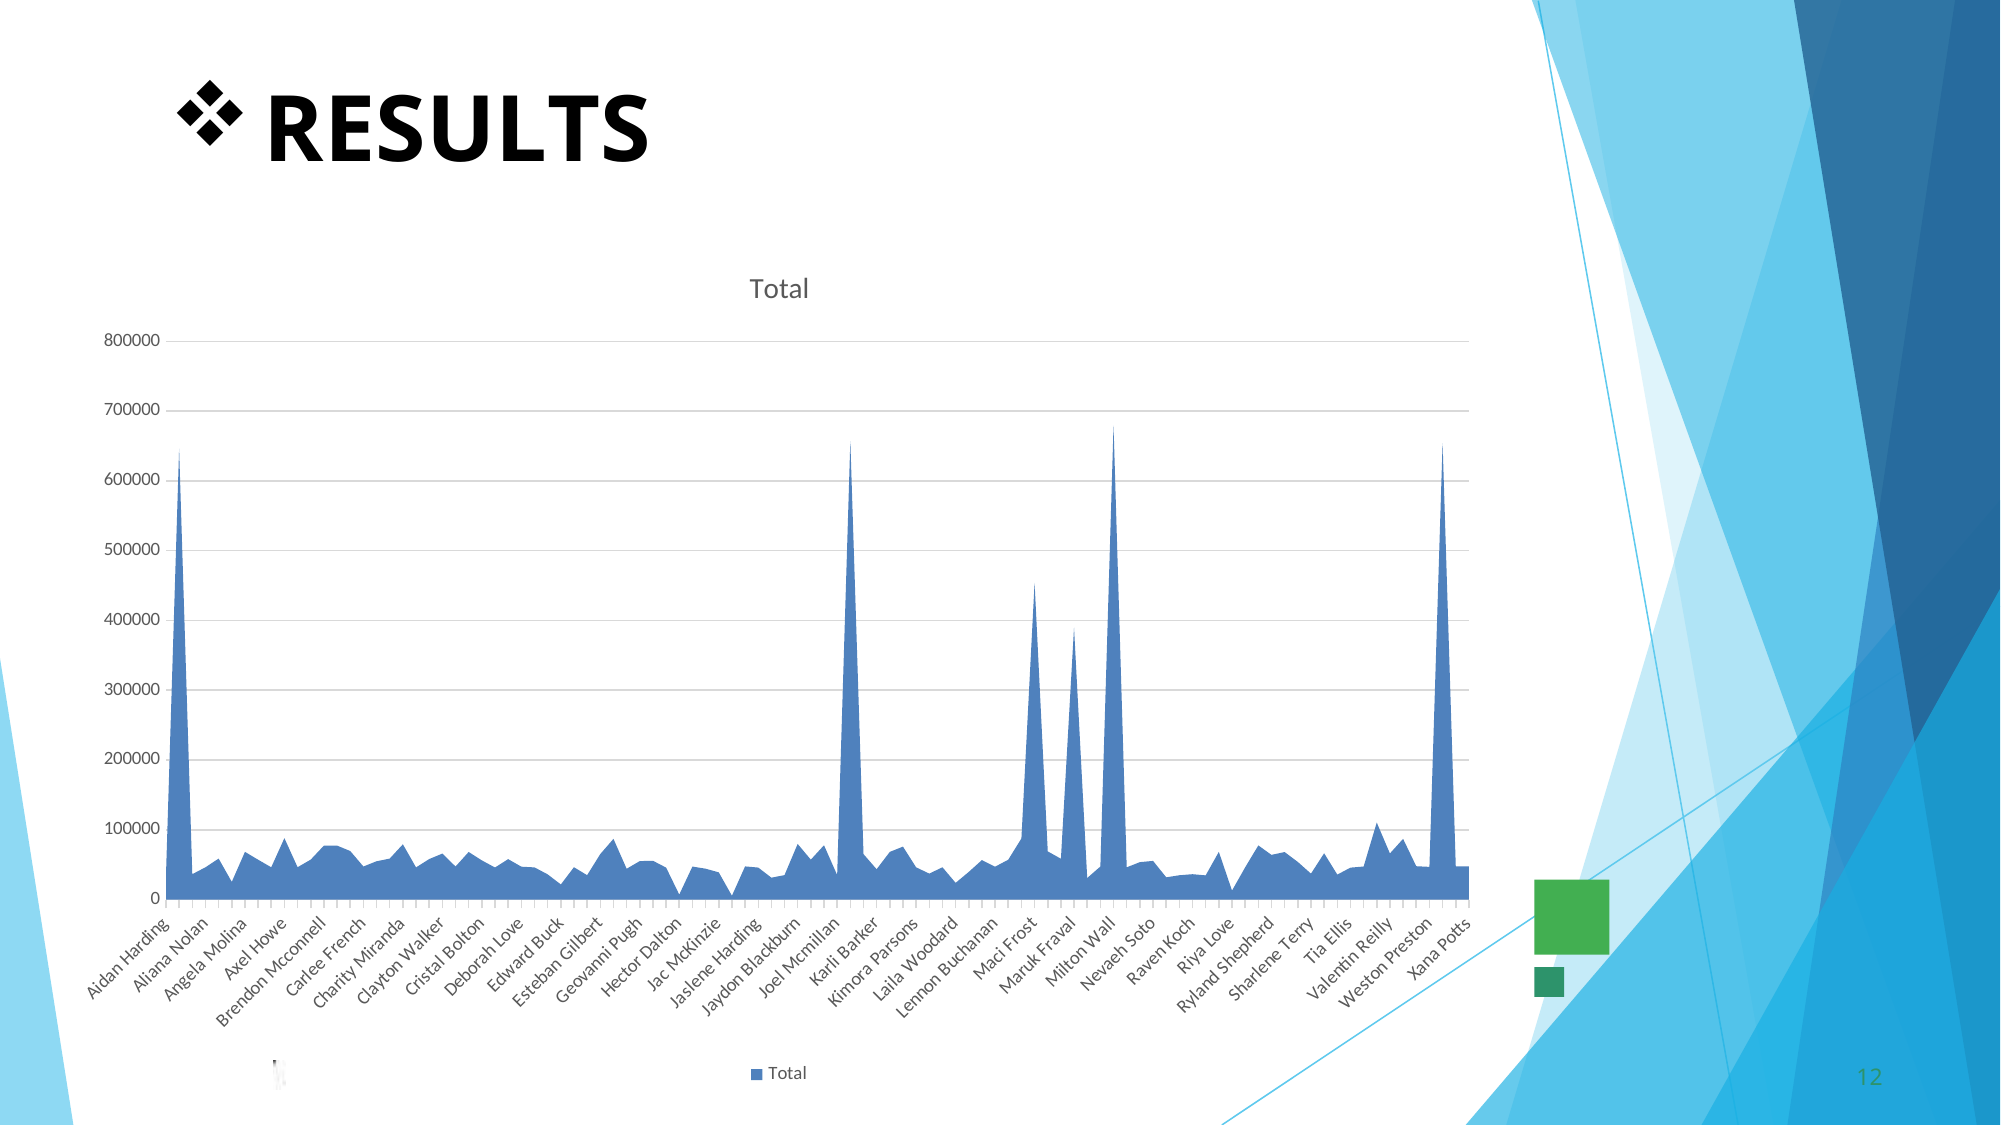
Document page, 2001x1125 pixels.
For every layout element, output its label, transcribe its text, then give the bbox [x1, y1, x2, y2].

chart [53, 242, 1505, 1091]
title RESULTS [167, 67, 1535, 1060]
text_box 12 [1849, 1061, 1888, 1095]
text_box [1535, 967, 1565, 997]
text_box [1535, 879, 1610, 955]
